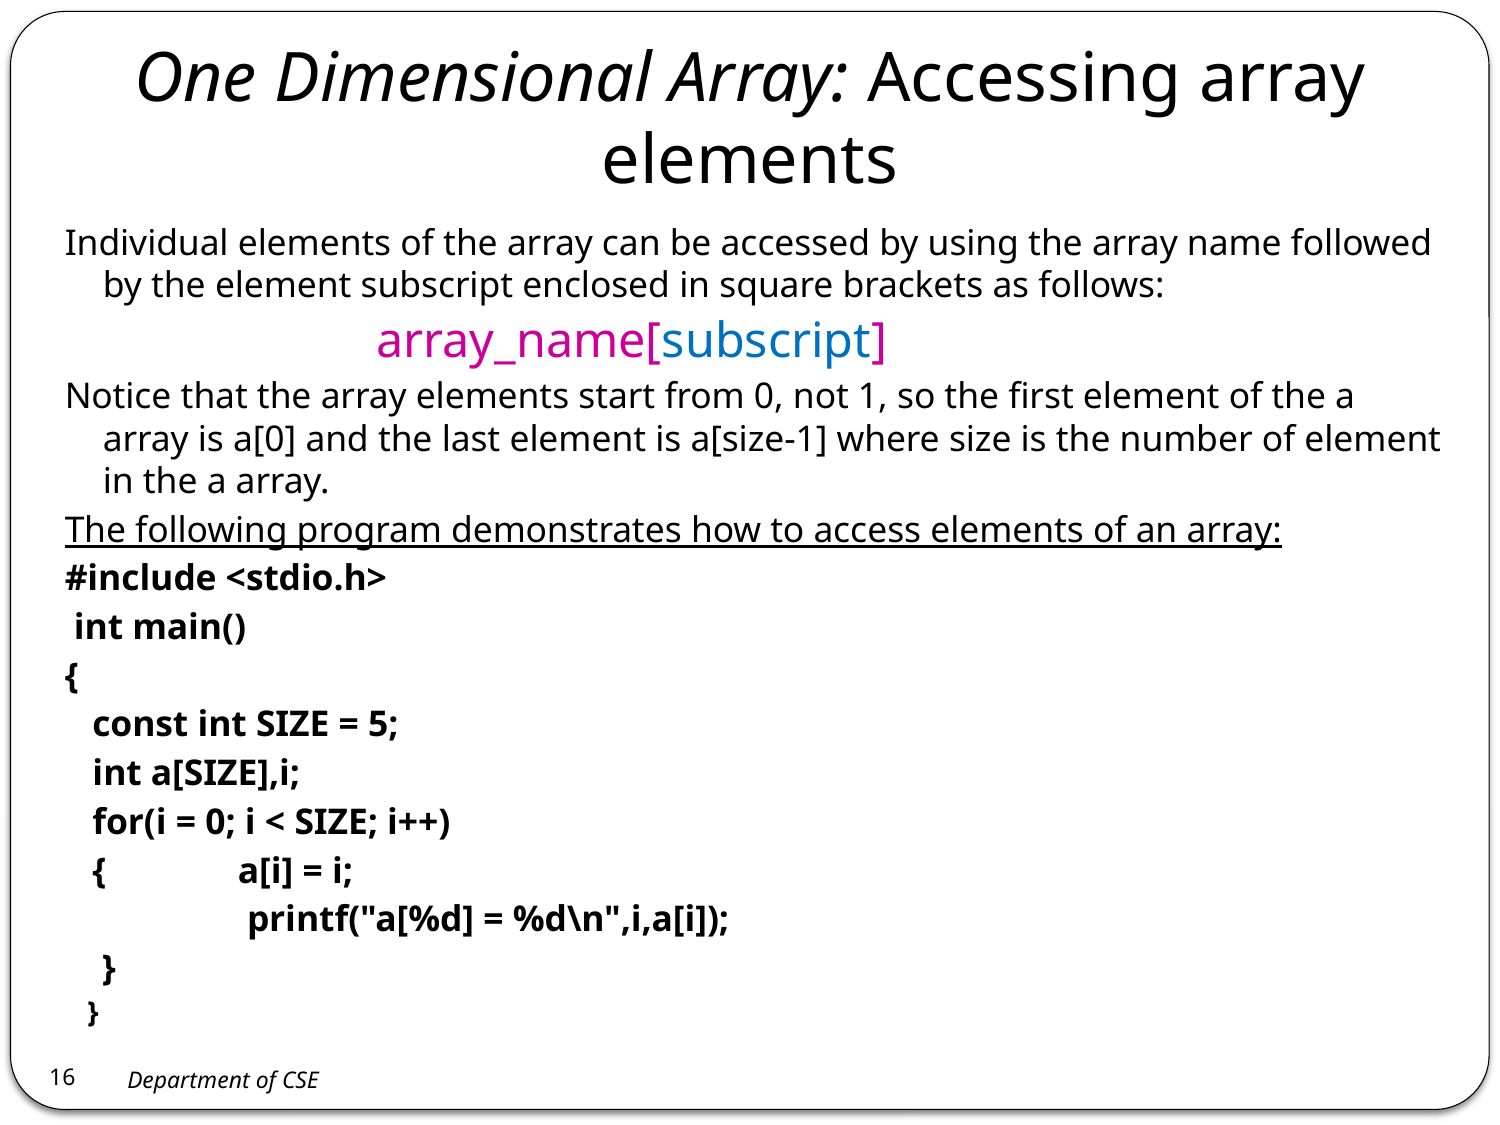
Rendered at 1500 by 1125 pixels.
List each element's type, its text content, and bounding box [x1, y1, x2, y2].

list Individual elements of the array can be accessed by using the array name followed by the element subscript enclosed in square brackets as follows: array_name[subscript] Notice that the array elements start from 0, not 1, so the first element of the a array is a[0] and the last element is a[size-1] where size is the number of element in the a array. The following program demonstrates how to access elements of an array: #include <stdio.h> int main() { const int SIZE = 5; int a[SIZE],i; for(i = 0; i < SIZE; i++) { a[i] = i; printf("a[%d] = %d\n",i,a[i]); } } [50, 212, 1463, 1038]
slide_number 16 [24, 1050, 100, 1107]
footer Department of CSE [112, 1062, 763, 1100]
title One Dimensional Array: Accessing array elements [37, 24, 1463, 213]
